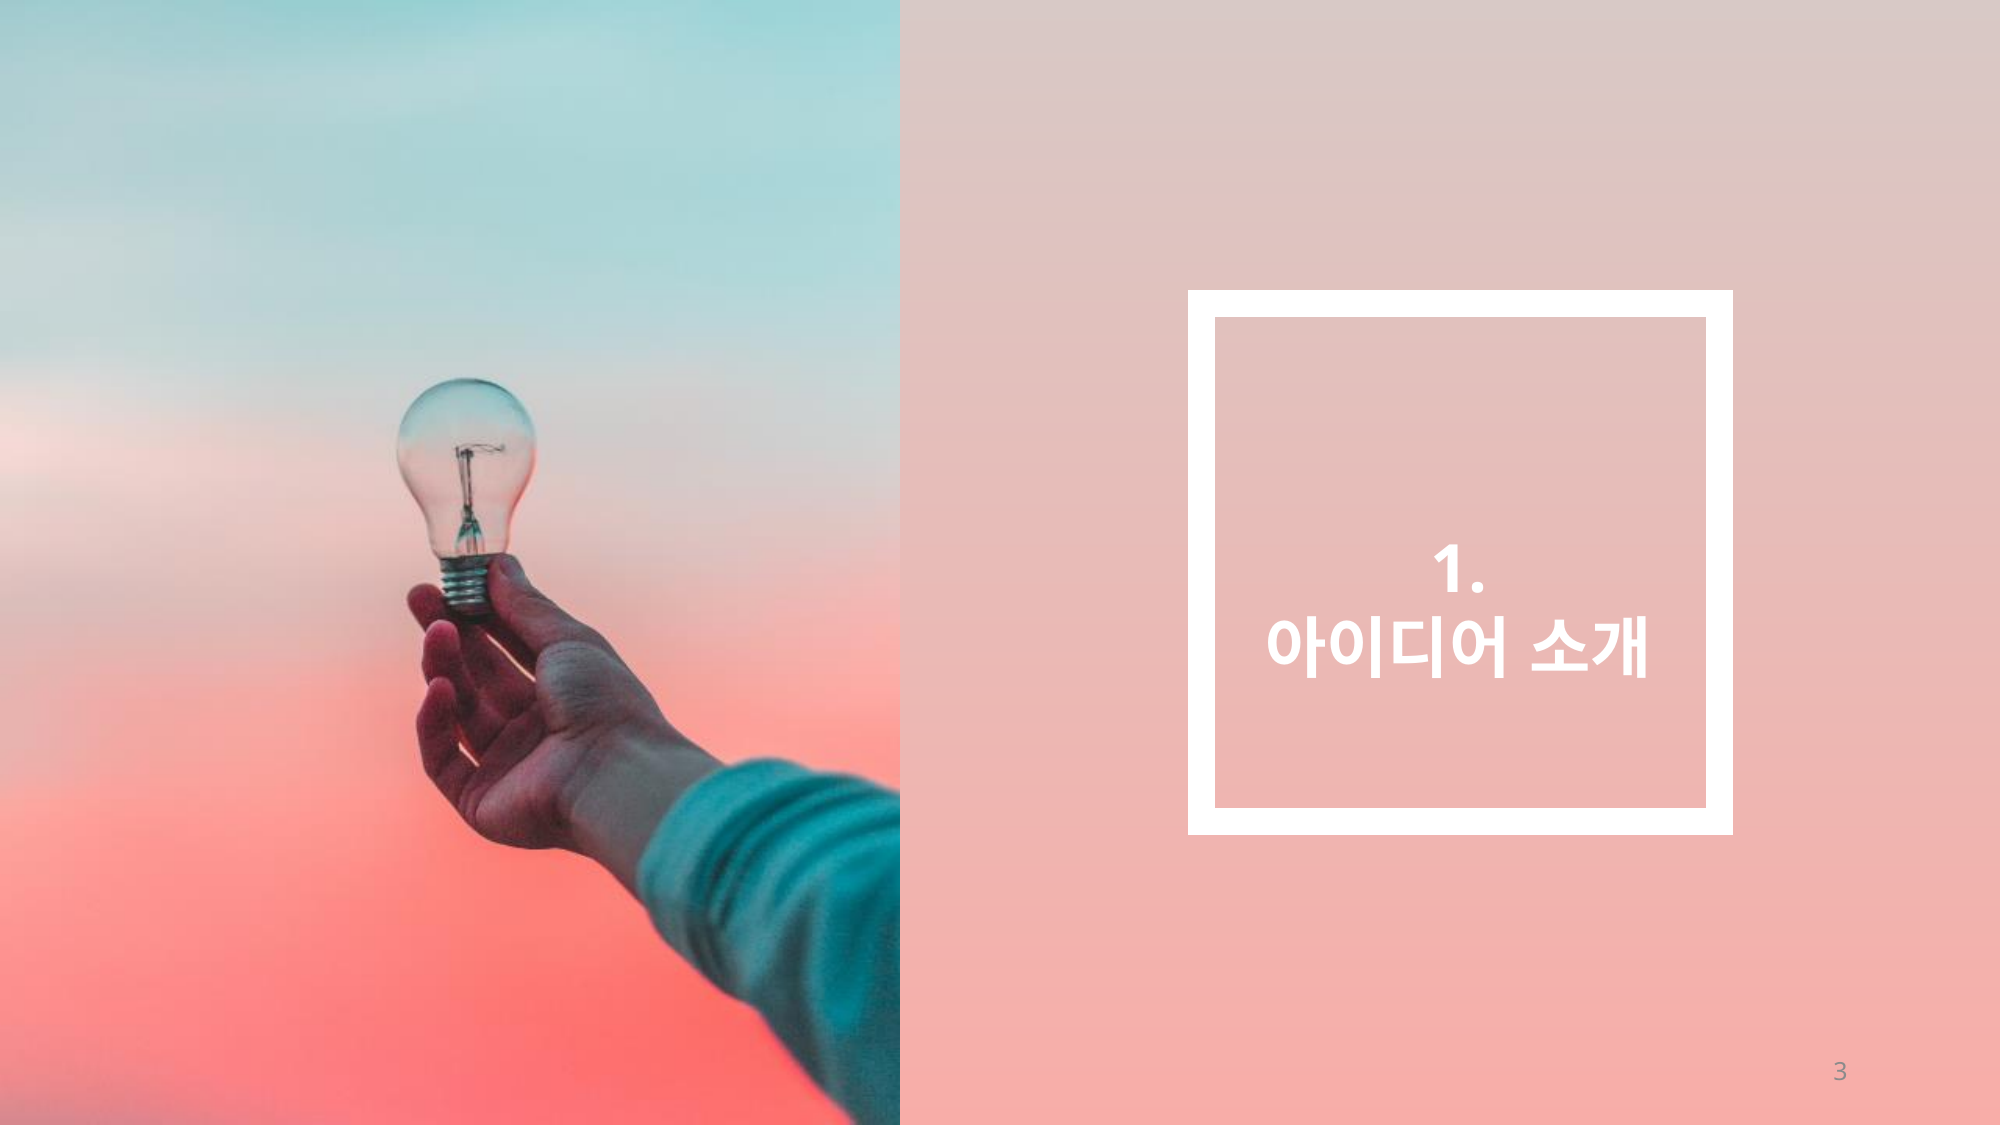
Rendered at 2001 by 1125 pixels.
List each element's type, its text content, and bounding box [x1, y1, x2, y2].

picture [0, 0, 900, 1125]
text_box [1200, 302, 1721, 823]
text_box 1. 아이디어 소개 [1250, 517, 1668, 693]
slide_number 3 [1412, 1042, 1863, 1103]
